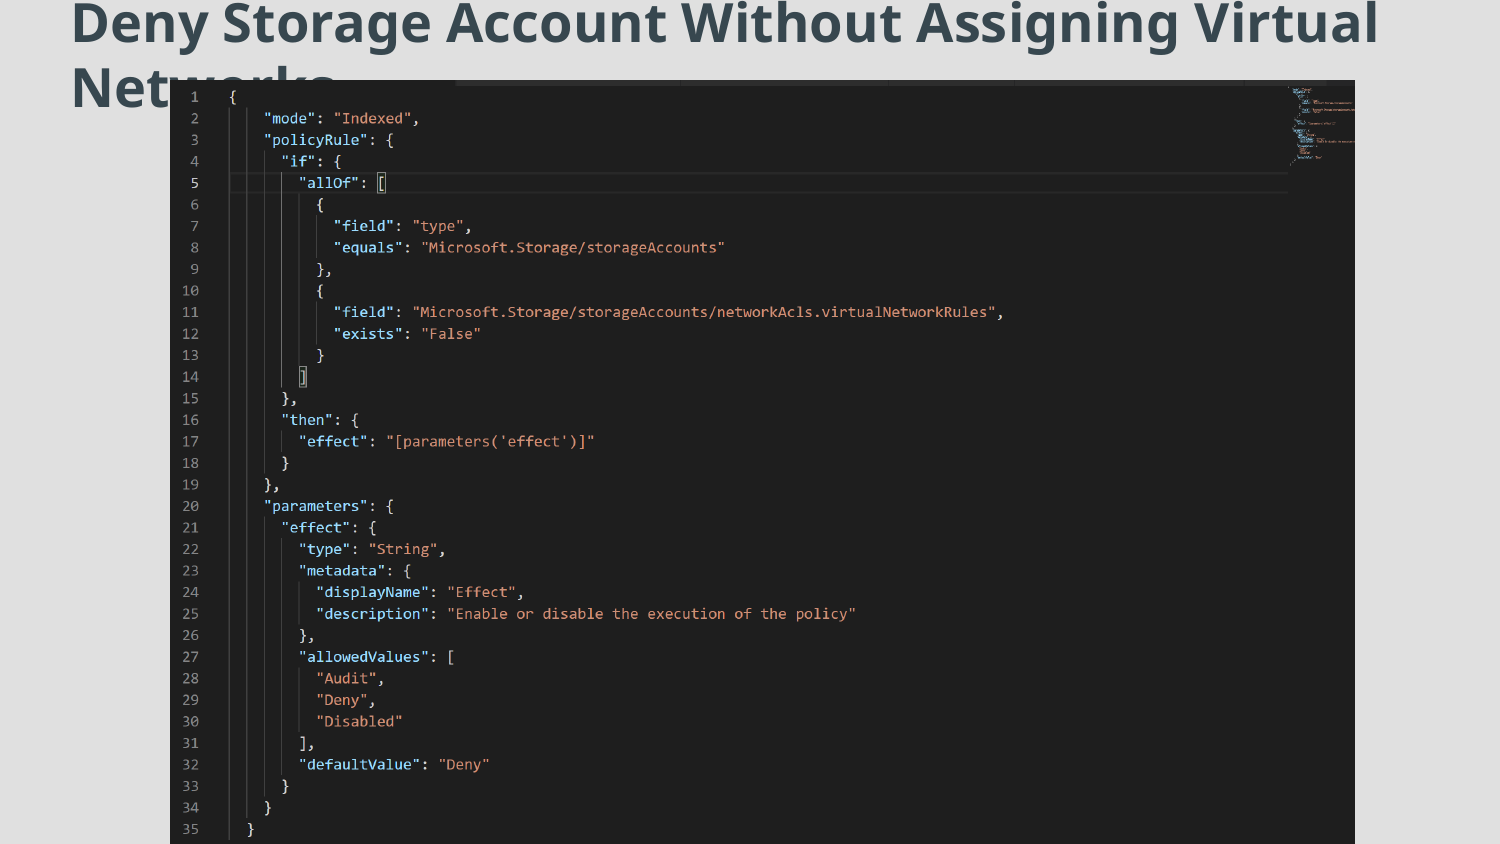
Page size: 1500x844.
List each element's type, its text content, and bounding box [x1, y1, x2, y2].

title Deny Storage Account Without Assigning Virtual Networks [55, 0, 1426, 107]
picture [170, 80, 1355, 844]
